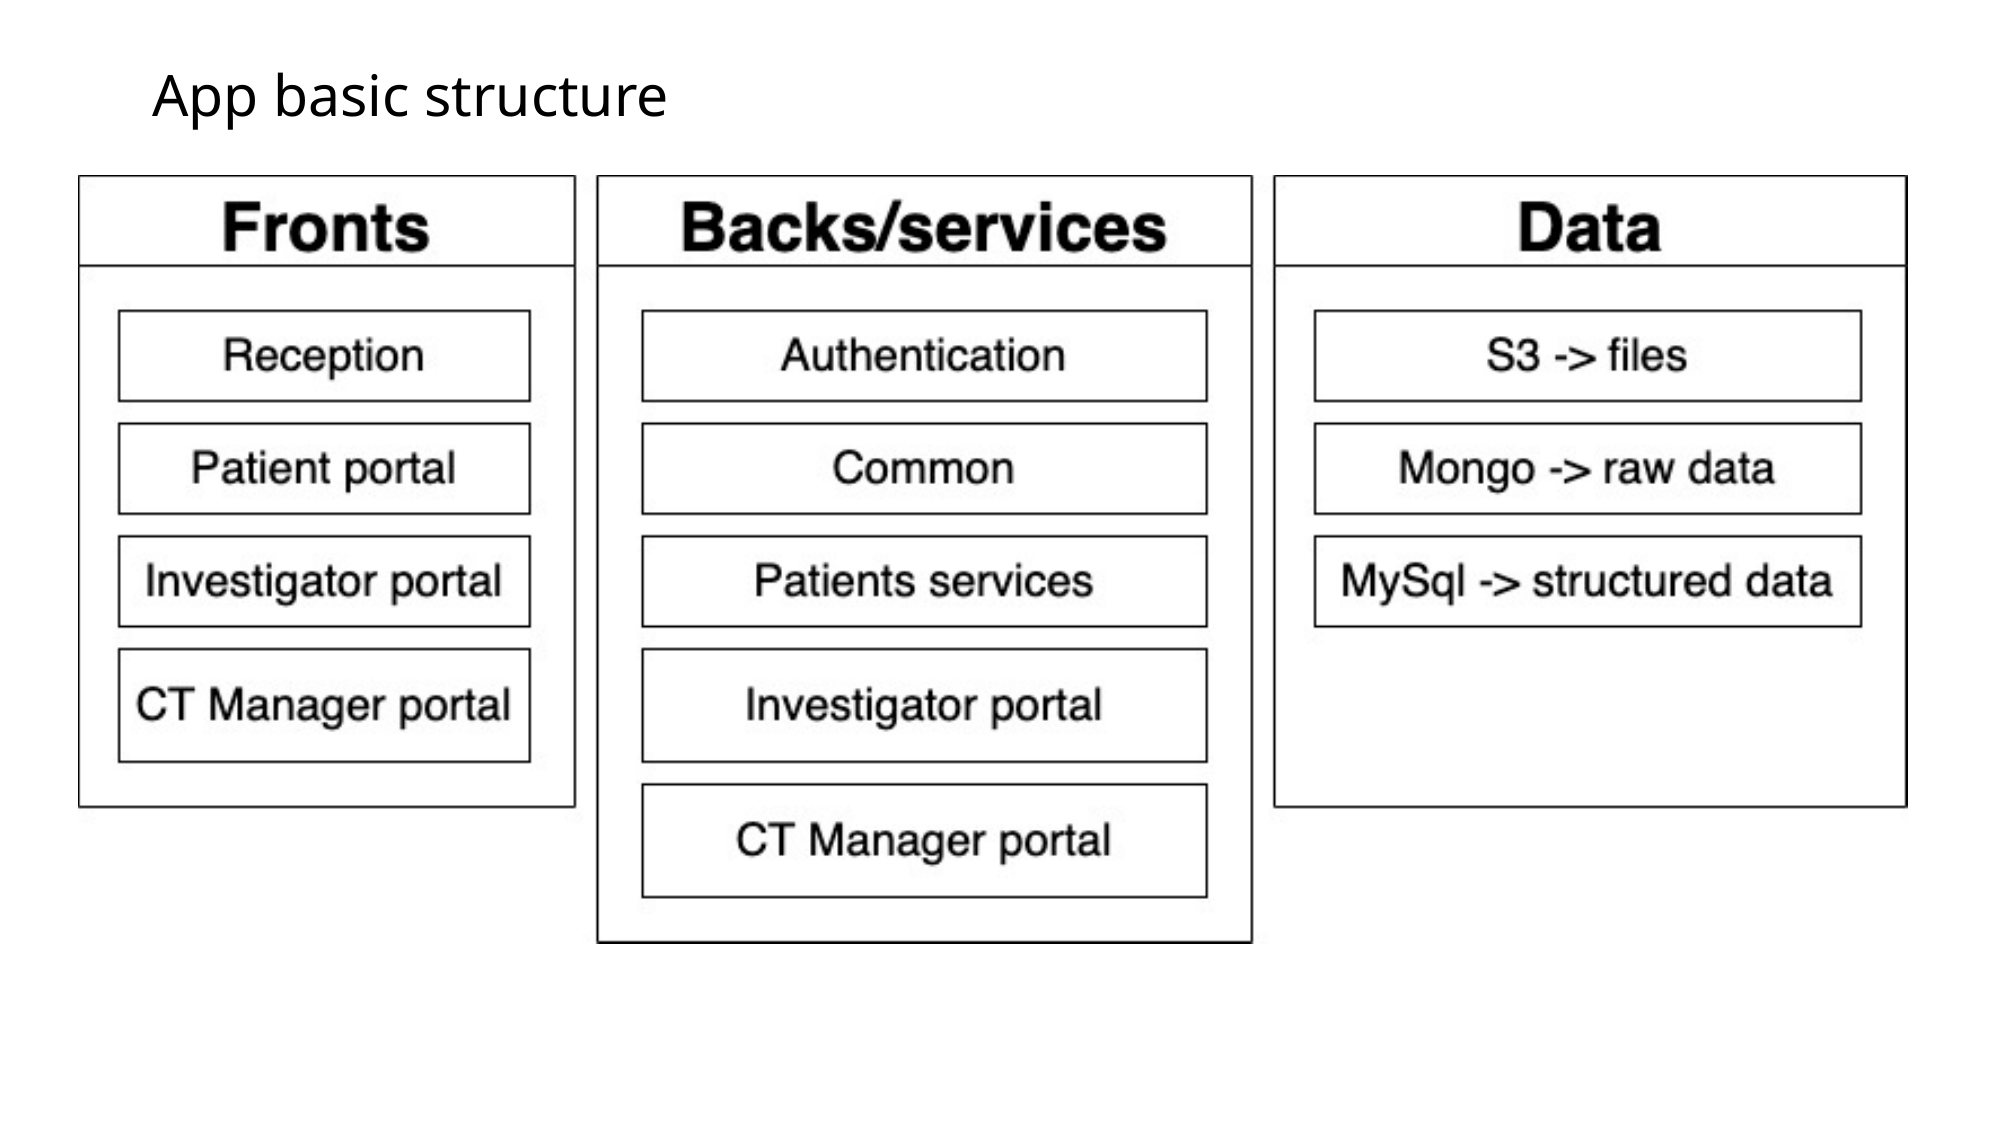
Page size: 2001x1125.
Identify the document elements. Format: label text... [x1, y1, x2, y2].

title App basic structure [137, 59, 1863, 137]
picture [78, 175, 1908, 944]
